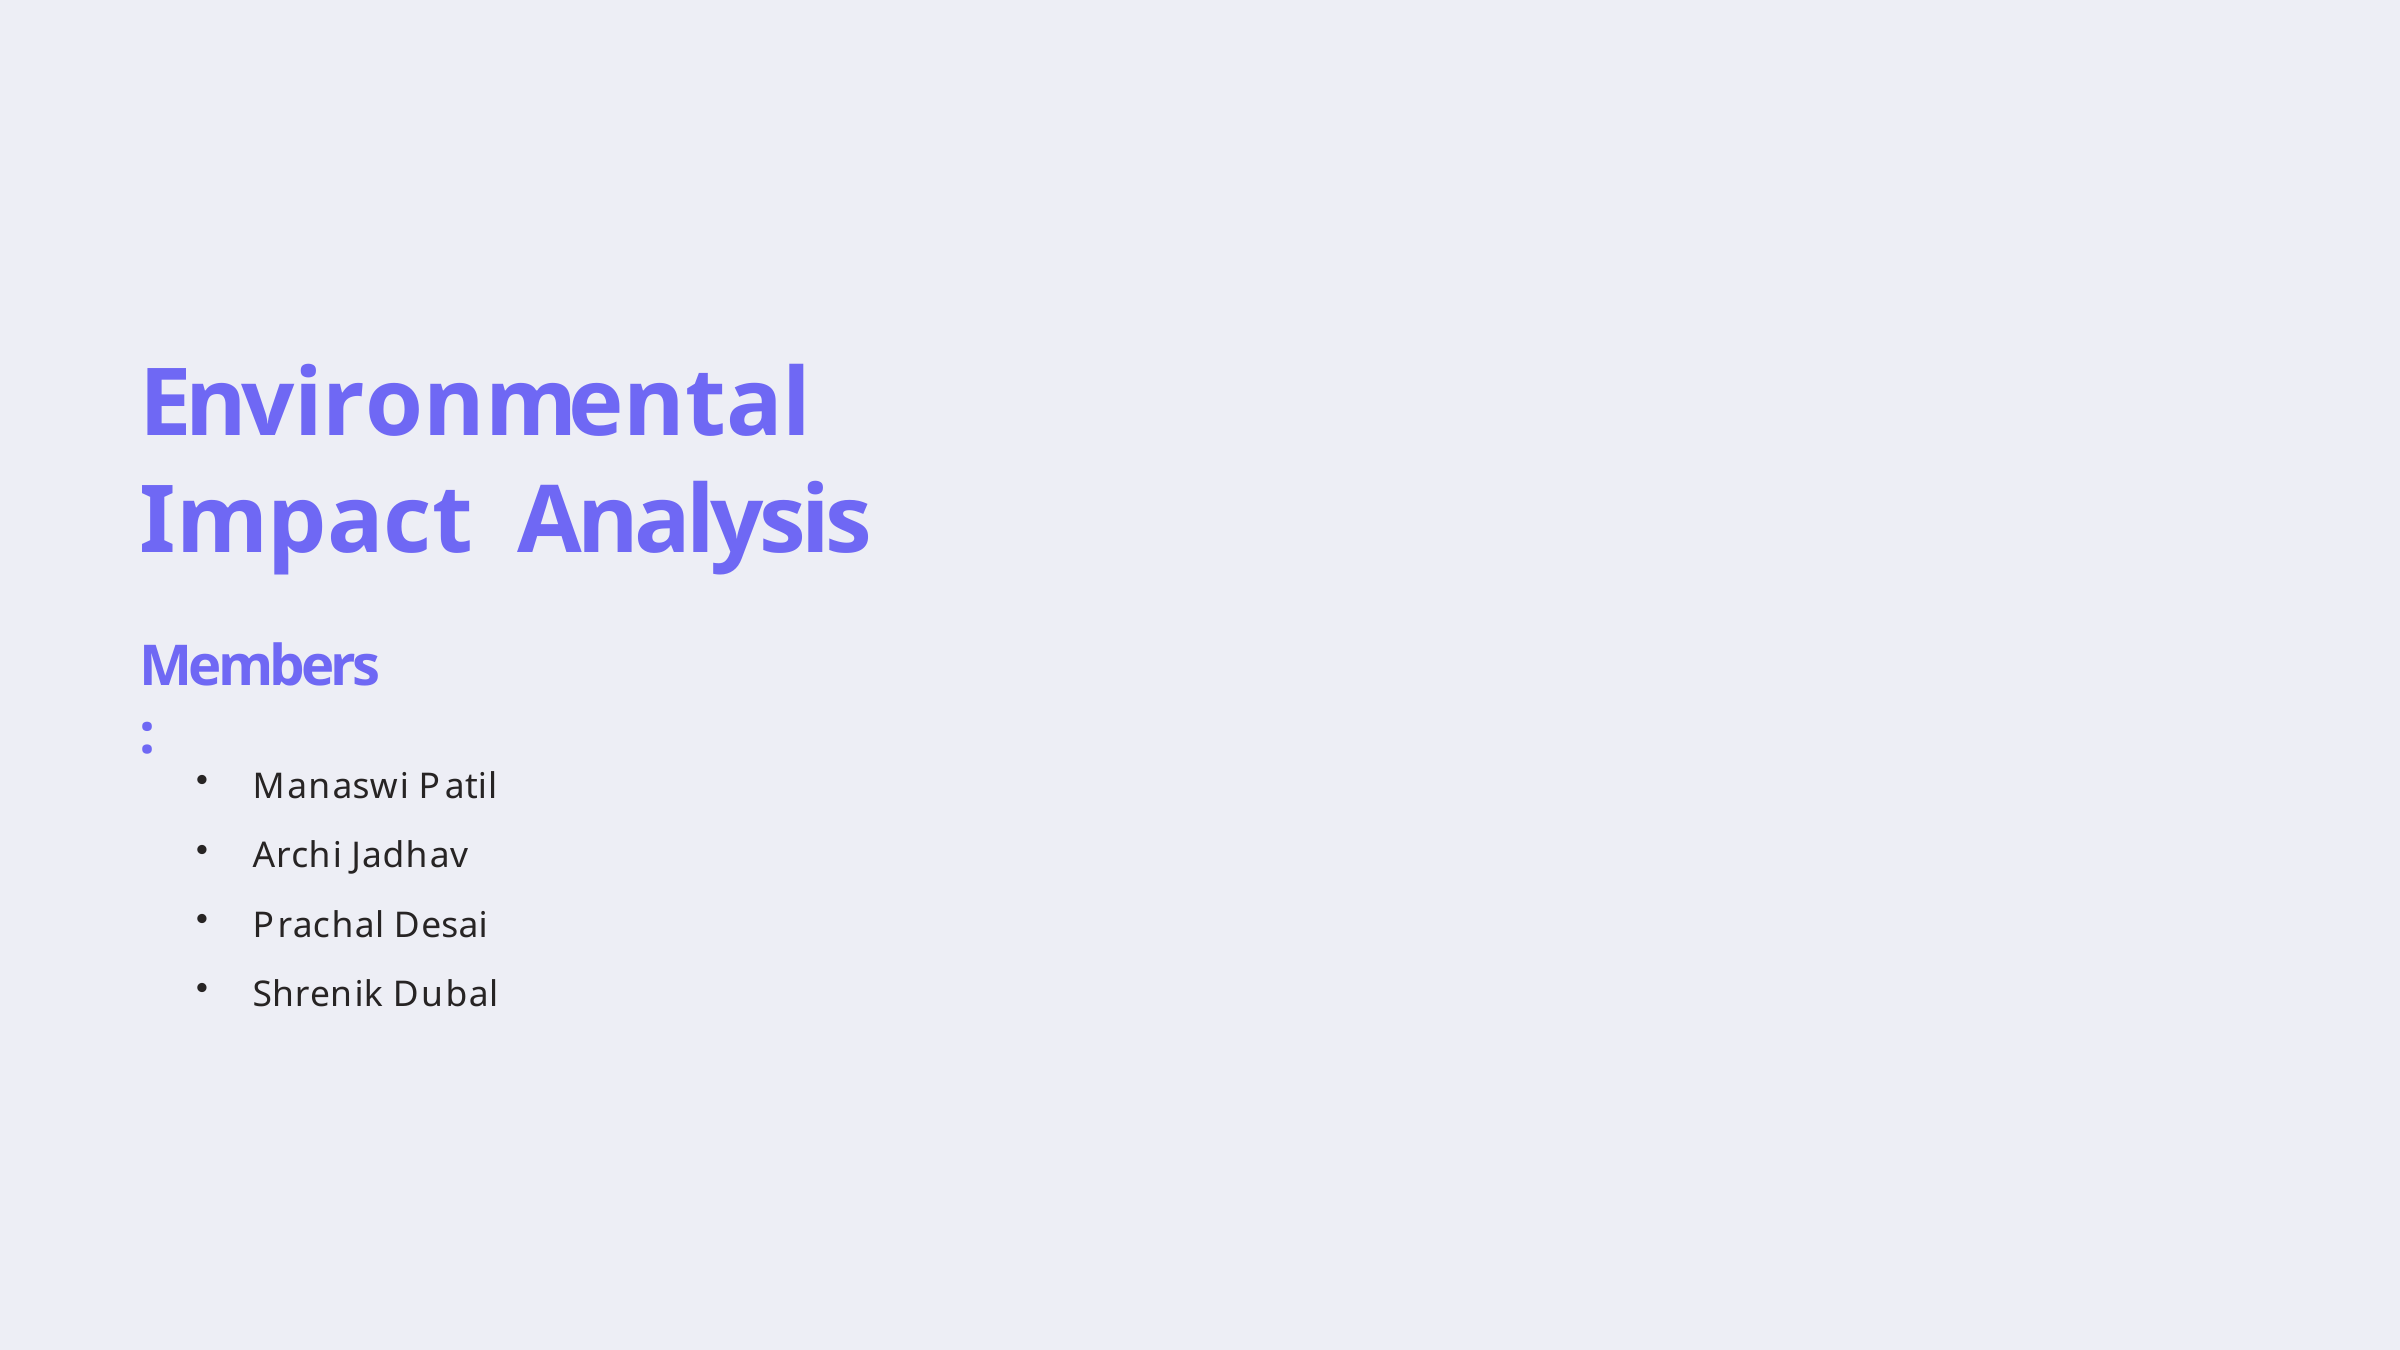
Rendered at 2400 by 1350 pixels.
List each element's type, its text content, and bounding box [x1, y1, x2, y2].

text_box Members: [137, 627, 392, 765]
title Environmental Impact Analysis [137, 336, 1058, 572]
text_box Manaswi Patil Archi Jadhav Prachal Desai Shrenik Dubal [194, 760, 510, 1014]
